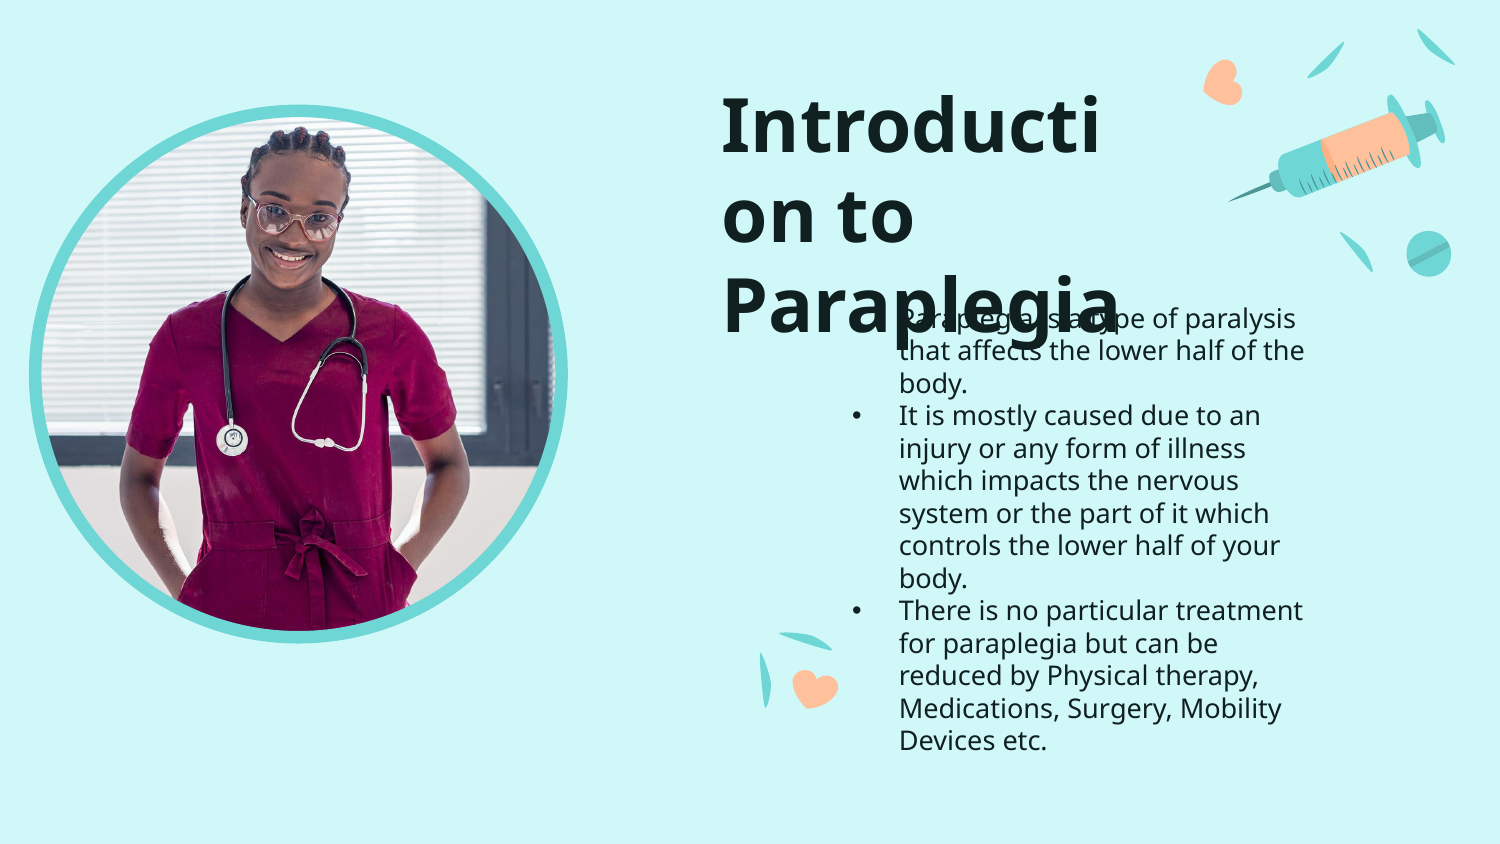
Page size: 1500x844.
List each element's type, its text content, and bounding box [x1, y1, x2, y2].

subtitle Paraplegia is a type of paralysis that affects the lower half of the body. It is mostly caused due to an injury or any form of illness which impacts the nervous system or the part of it which controls the lower half of your body. There is no particular treatment for paraplegia but can be reduced by Physical therapy, Medications, Surgery, Mobility Devices etc. [837, 286, 1332, 800]
picture [34, 110, 562, 638]
title Introduction to Paraplegia [706, 62, 1148, 256]
